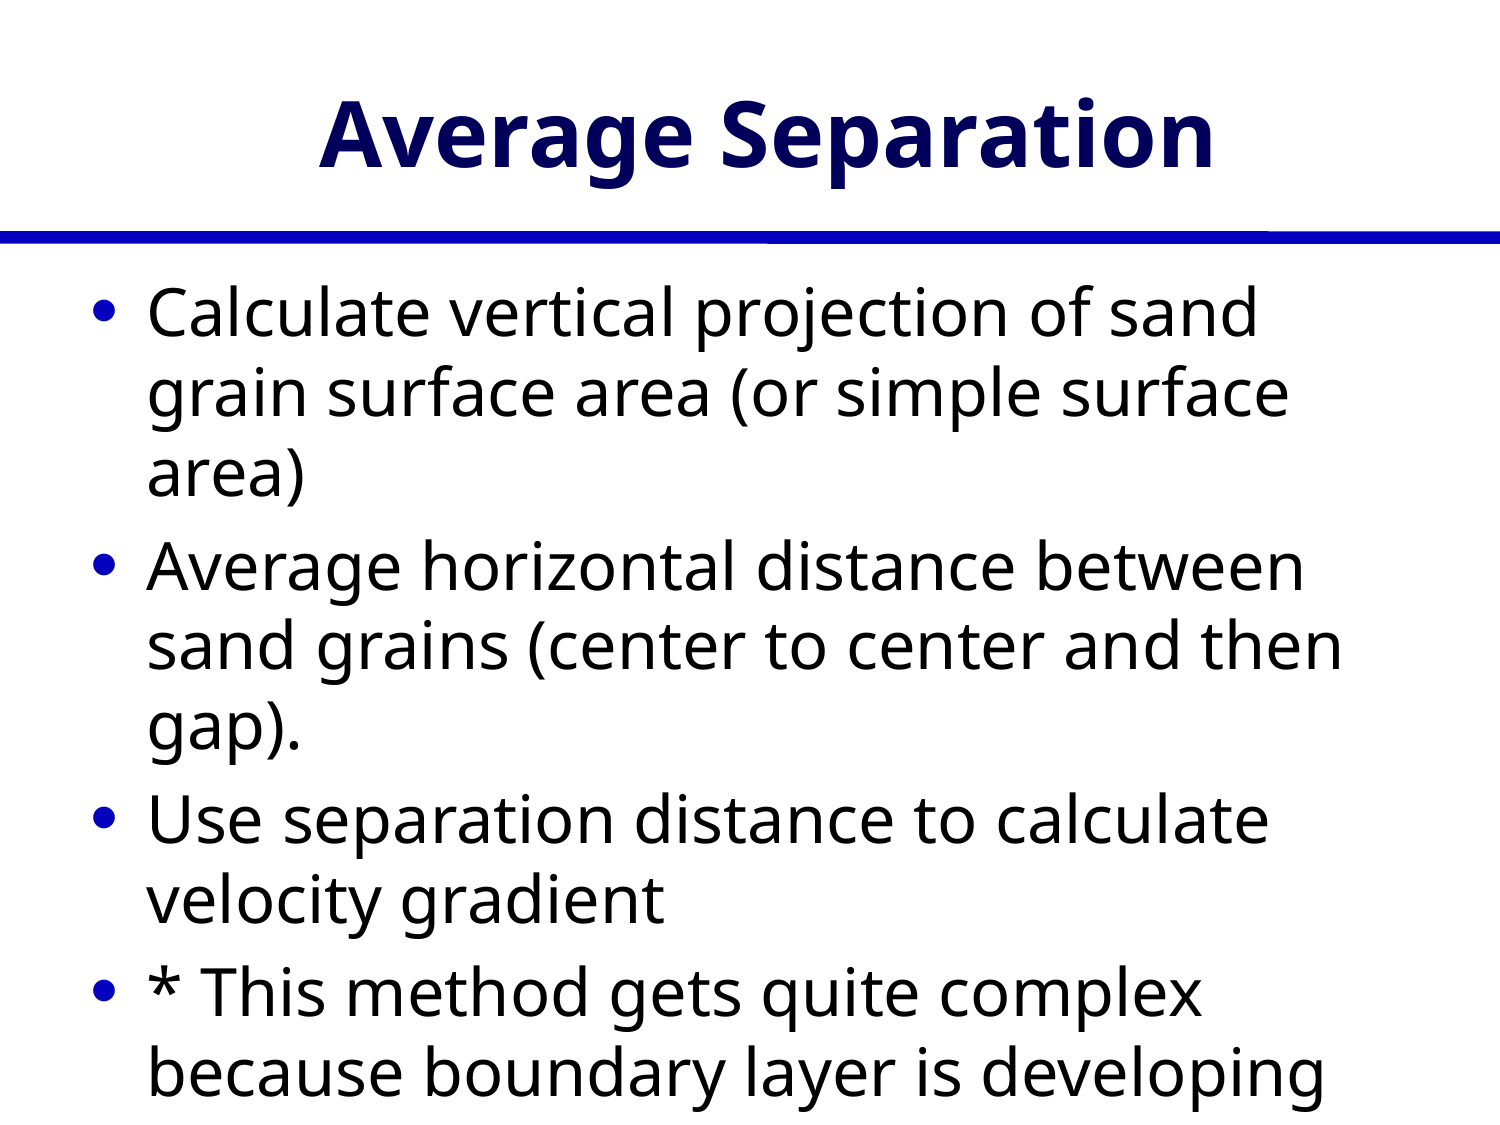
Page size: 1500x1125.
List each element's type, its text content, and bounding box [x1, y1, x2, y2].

title Average Separation [75, 37, 1463, 225]
list Calculate vertical projection of sand grain surface area (or simple surface area) Average horizontal distance between sand grains (center to center and then gap). Use separation distance to calculate velocity gradient * This method gets quite complex because boundary layer is developing over scale of a sand grain [74, 262, 1426, 1006]
